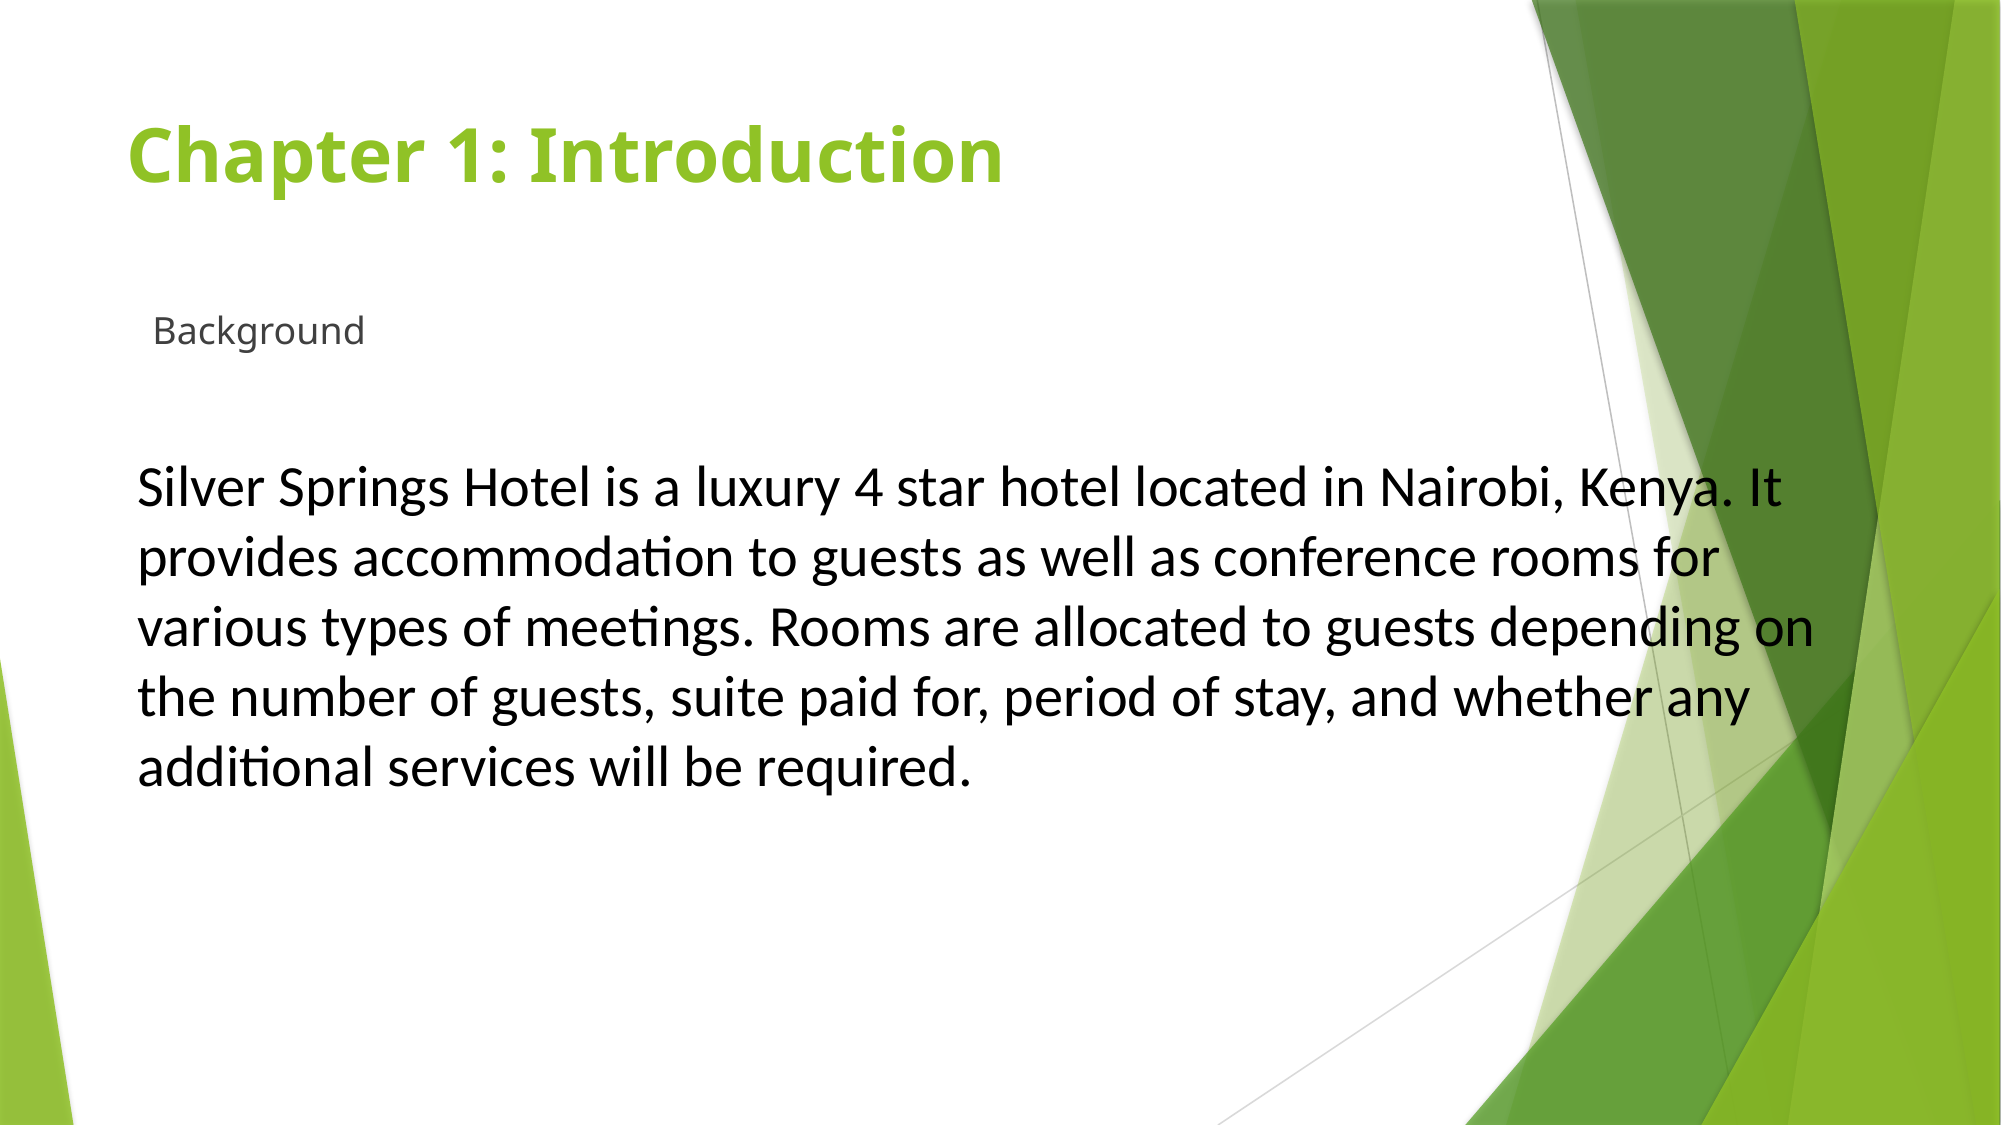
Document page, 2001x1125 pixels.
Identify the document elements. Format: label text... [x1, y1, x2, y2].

text_box Silver Springs Hotel is a luxury 4 star hotel located in Nairobi, Kenya. It provides accommodation to guests as well as conference rooms for various types of meetings. Rooms are allocated to guests depending on the number of guests, suite paid for, period of stay, and whether any additional services will be required. [122, 440, 1863, 806]
list Background [137, 299, 1863, 390]
title Chapter 1: Introduction [111, 99, 1522, 317]
